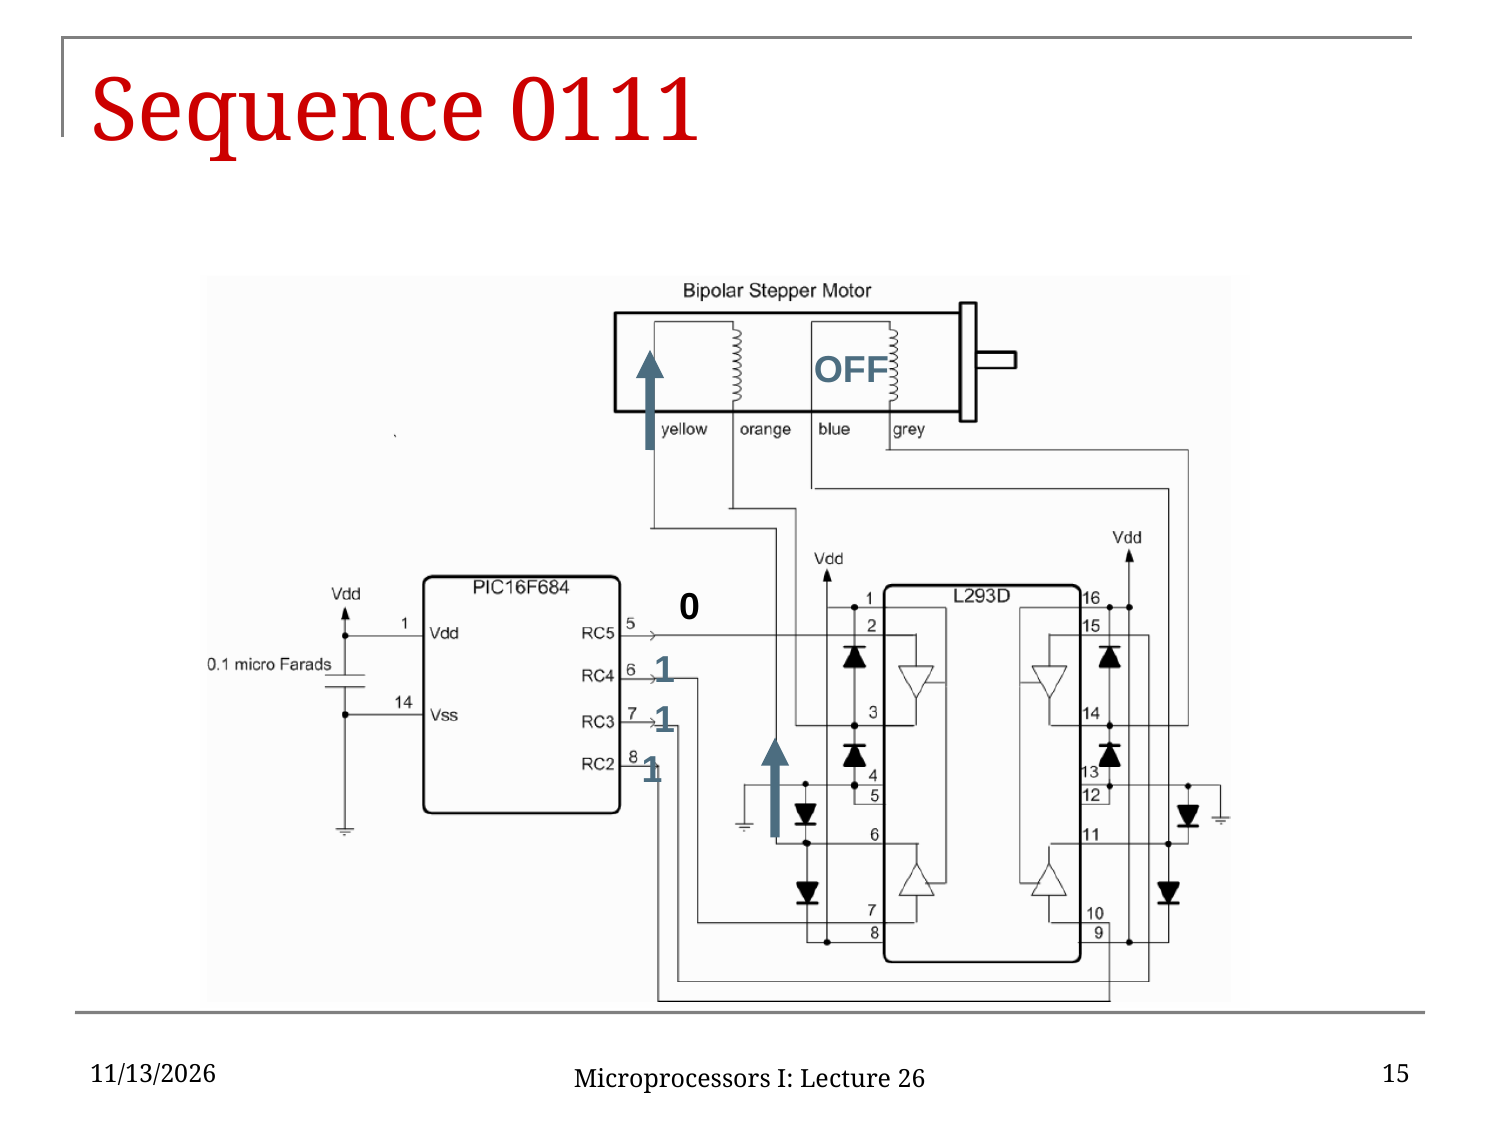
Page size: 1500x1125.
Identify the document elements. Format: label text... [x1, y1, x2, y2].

slide_number 15 [1074, 1023, 1426, 1100]
picture [199, 274, 1251, 1008]
title Sequence 0111 [75, 45, 1425, 163]
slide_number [74, 1023, 426, 1100]
footer Microprocessors I: Lecture 26 [512, 1024, 988, 1101]
